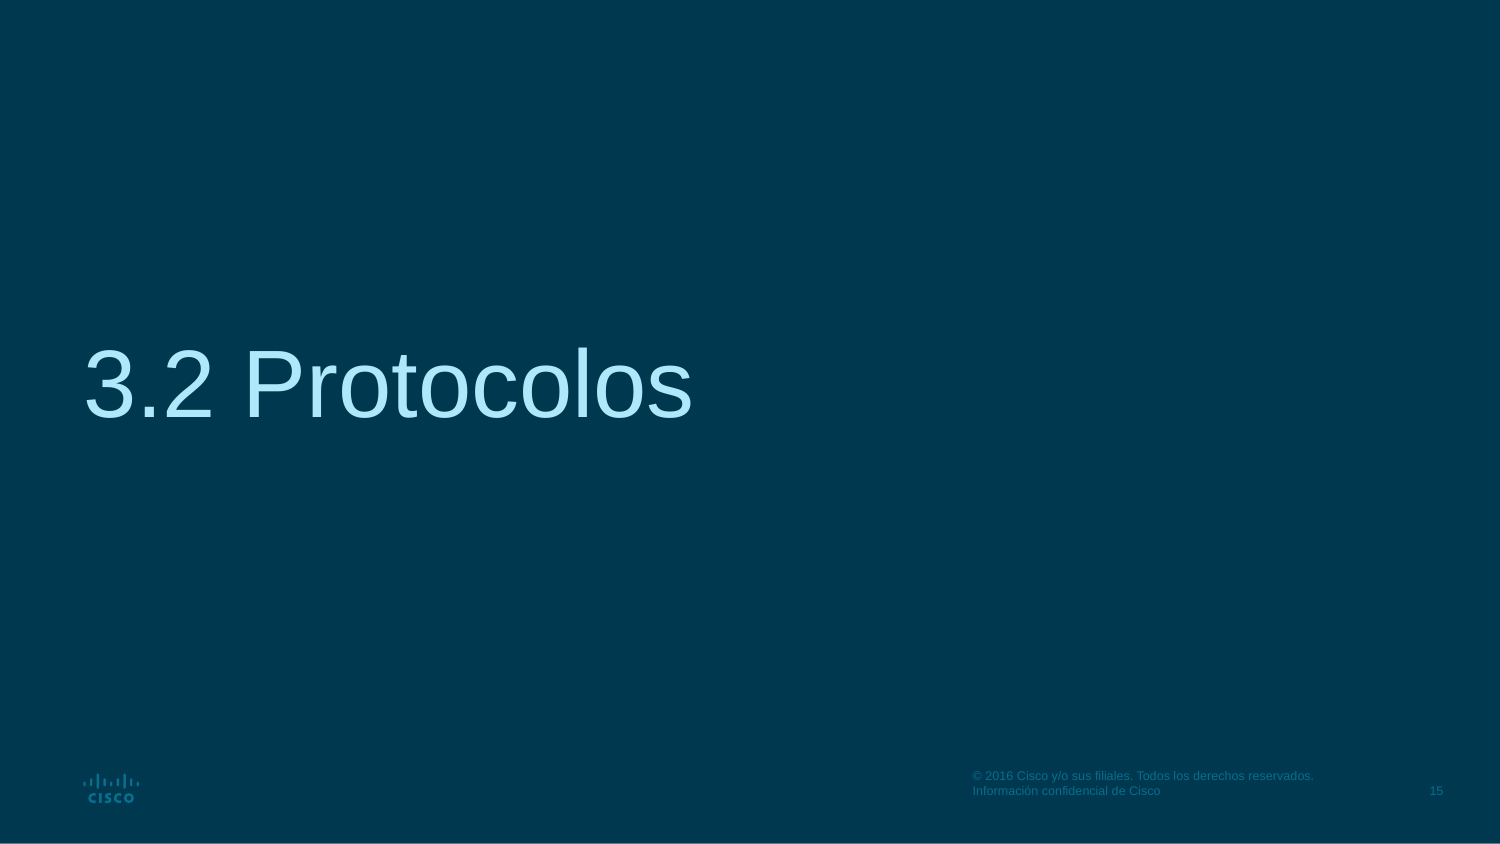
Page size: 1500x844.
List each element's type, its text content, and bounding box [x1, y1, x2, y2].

title 3.2 Protocolos [68, 150, 1315, 446]
